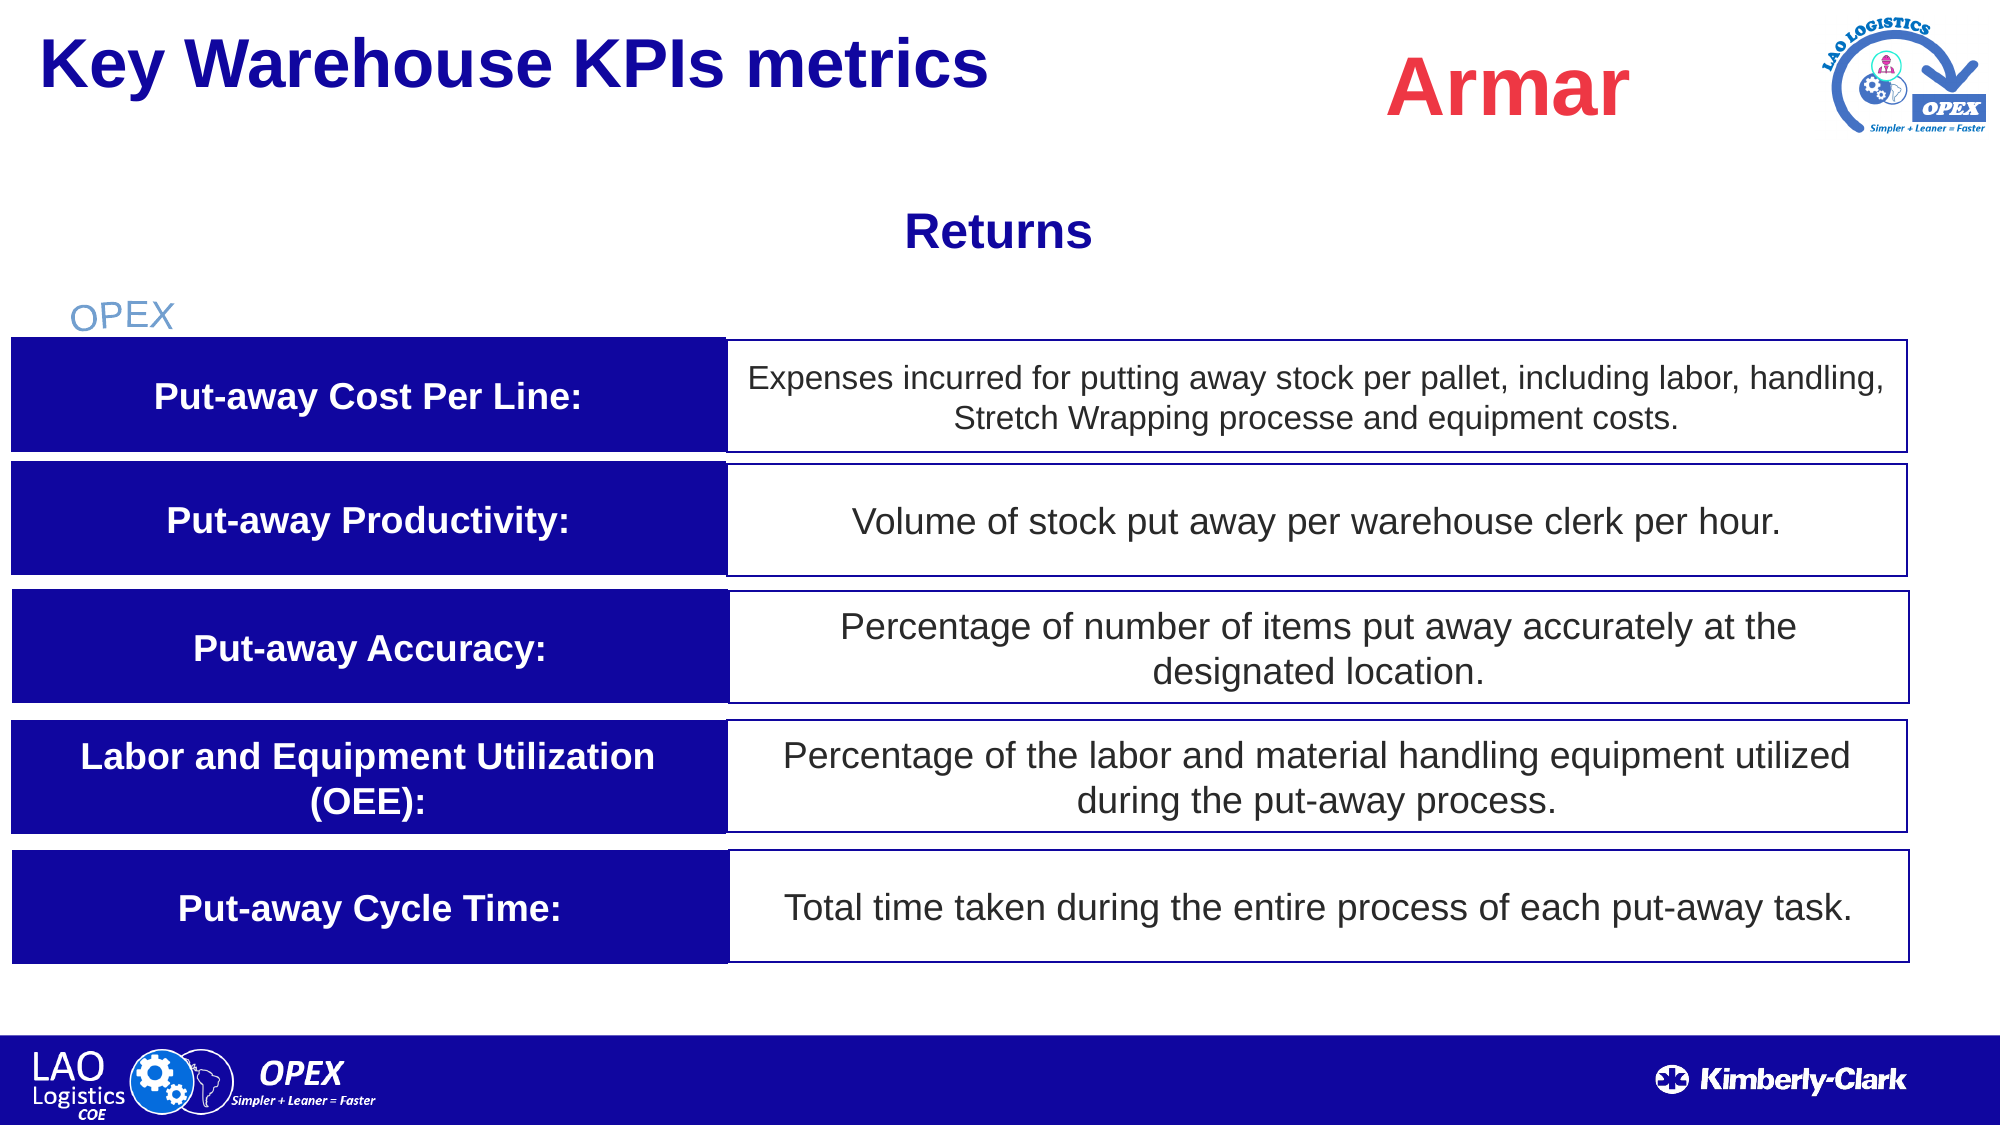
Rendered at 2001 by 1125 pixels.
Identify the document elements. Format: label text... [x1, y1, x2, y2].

picture [4, 1033, 415, 1125]
text_box Put-away Cost Per Line: [11, 337, 726, 452]
text_box Returns [8, 193, 1989, 264]
text_box OPEX [149, 301, 175, 330]
text_box Total time taken during the entire process of each put-away task. [728, 849, 1910, 963]
text_box OPEX [101, 301, 122, 329]
text_box OPEX [127, 300, 148, 327]
picture [1815, 15, 1989, 140]
text_box Labor and Equipment Utilization (OEE): [11, 720, 726, 834]
text_box Put-away Accuracy: [12, 589, 728, 703]
text_box Percentage of the labor and material handling equipment utilized during the put-away process. [726, 719, 1908, 833]
text_box Percentage of number of items put away accurately at the designated location. [728, 590, 1910, 704]
title Key Warehouse KPIs metrics [24, 20, 1991, 152]
text_box Volume of stock put away per warehouse clerk per hour. [726, 463, 1908, 577]
text_box Put-away Productivity: [11, 461, 726, 575]
text_box Put-away Cycle Time: [12, 850, 728, 964]
text_box Armar [1370, 24, 1646, 140]
picture [1636, 1035, 1926, 1125]
text_box Expenses incurred for putting away stock per pallet, including labor, handling, Stretch Wrapping processe and equipment costs. [726, 339, 1908, 453]
text_box OPEX [71, 304, 97, 332]
